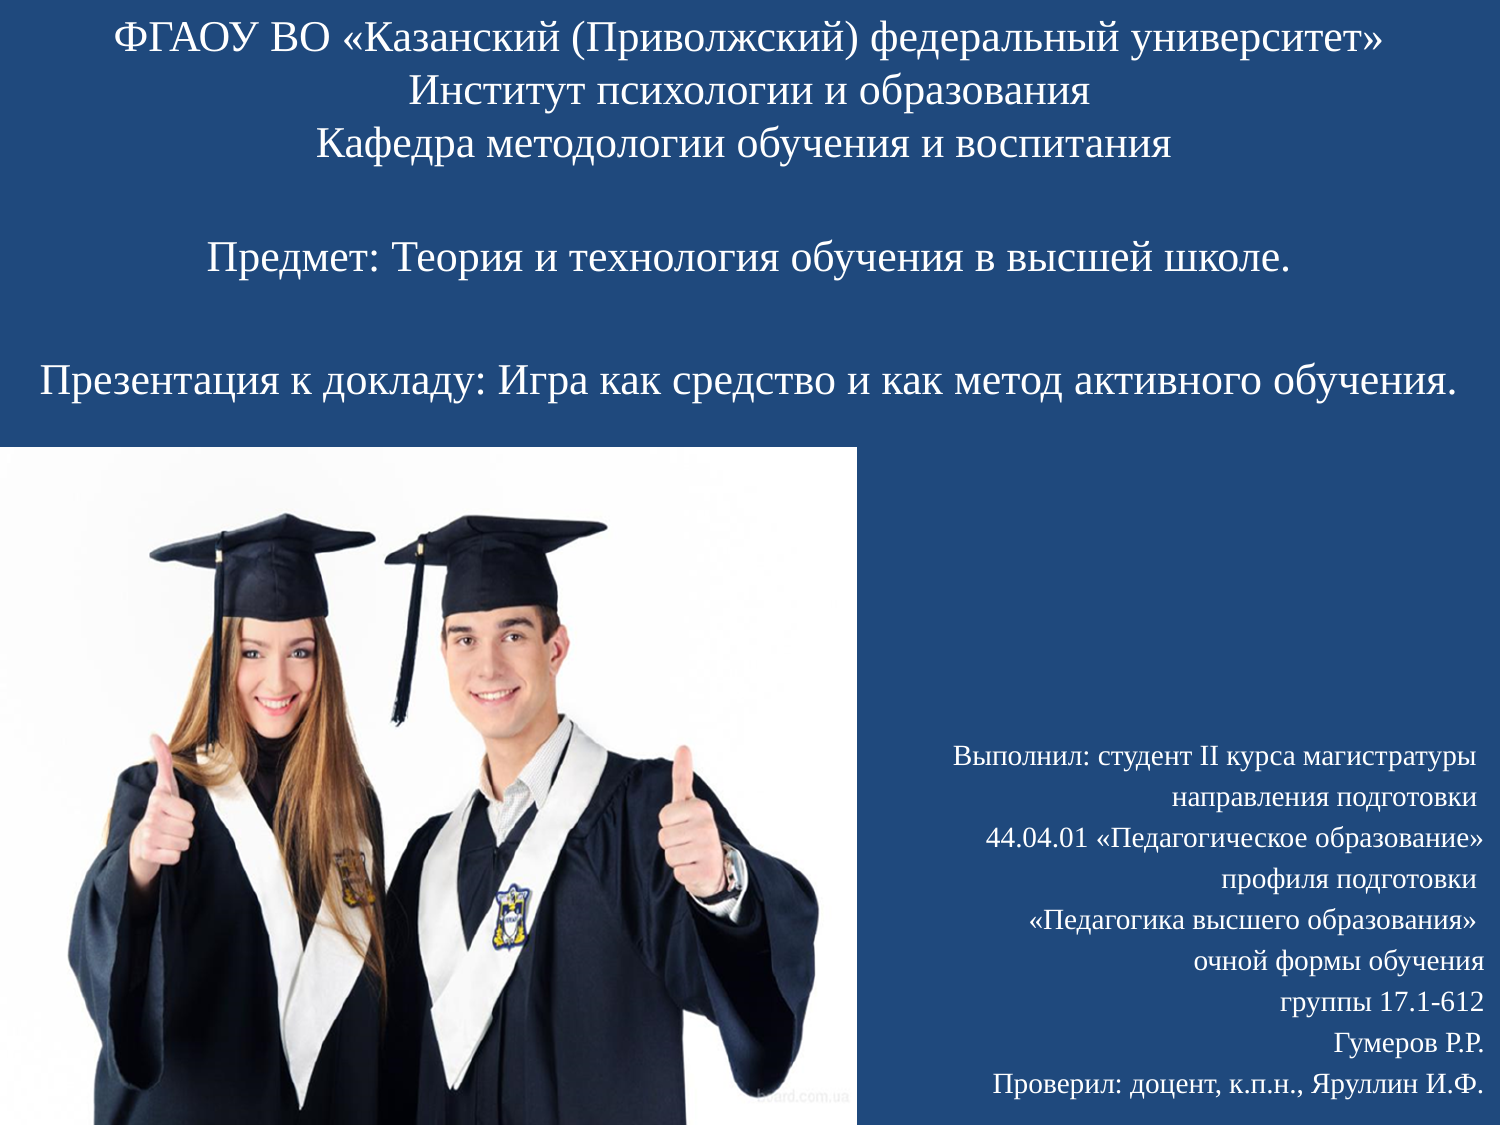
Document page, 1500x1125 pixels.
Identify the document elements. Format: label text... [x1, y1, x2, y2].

picture [0, 446, 857, 1125]
subtitle ФГАОУ ВО «Казанский (Приволжский) федеральный университет» Институт психологии и образования Кафедра методологии обучения и воспитания Предмет: Теория и технология обучения в высшей школе. Презентация к докладу: Игра как средство и как метод активного обучения. Выполнил: студент II курса магистратуры направления подготовки 44.04.01 «Педагогическое образование» профиля подготовки «Педагогика высшего образования» очной формы обучения группы 17.1-612 Гумеров Р.Р. Проверил: доцент, к.п.н., Яруллин И.Ф. [0, 0, 1500, 1125]
